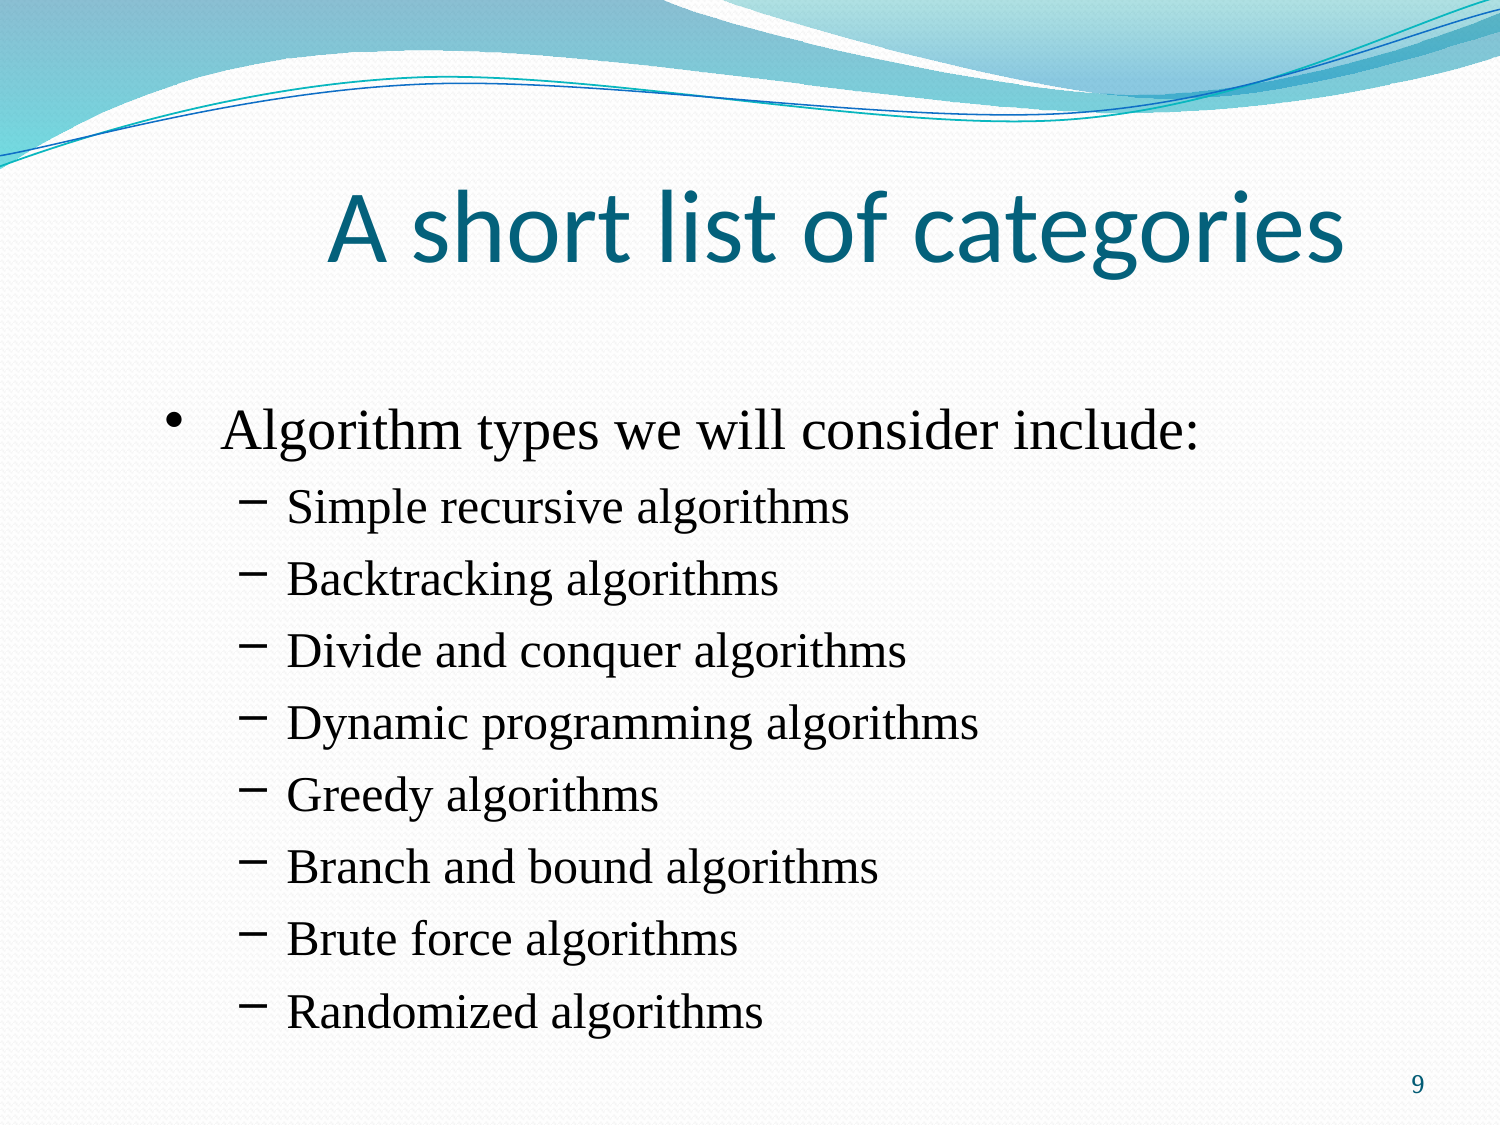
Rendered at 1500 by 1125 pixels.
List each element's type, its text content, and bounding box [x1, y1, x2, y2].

text_box Algorithm types we will consider include: Simple recursive algorithms Backtracking algorithms Divide and conquer algorithms Dynamic programming algorithms Greedy algorithms Branch and bound algorithms Brute force algorithms Randomized algorithms [162, 375, 1206, 1038]
title A short list of categories [324, 93, 1425, 284]
slide_number 9 [1299, 1042, 1425, 1103]
